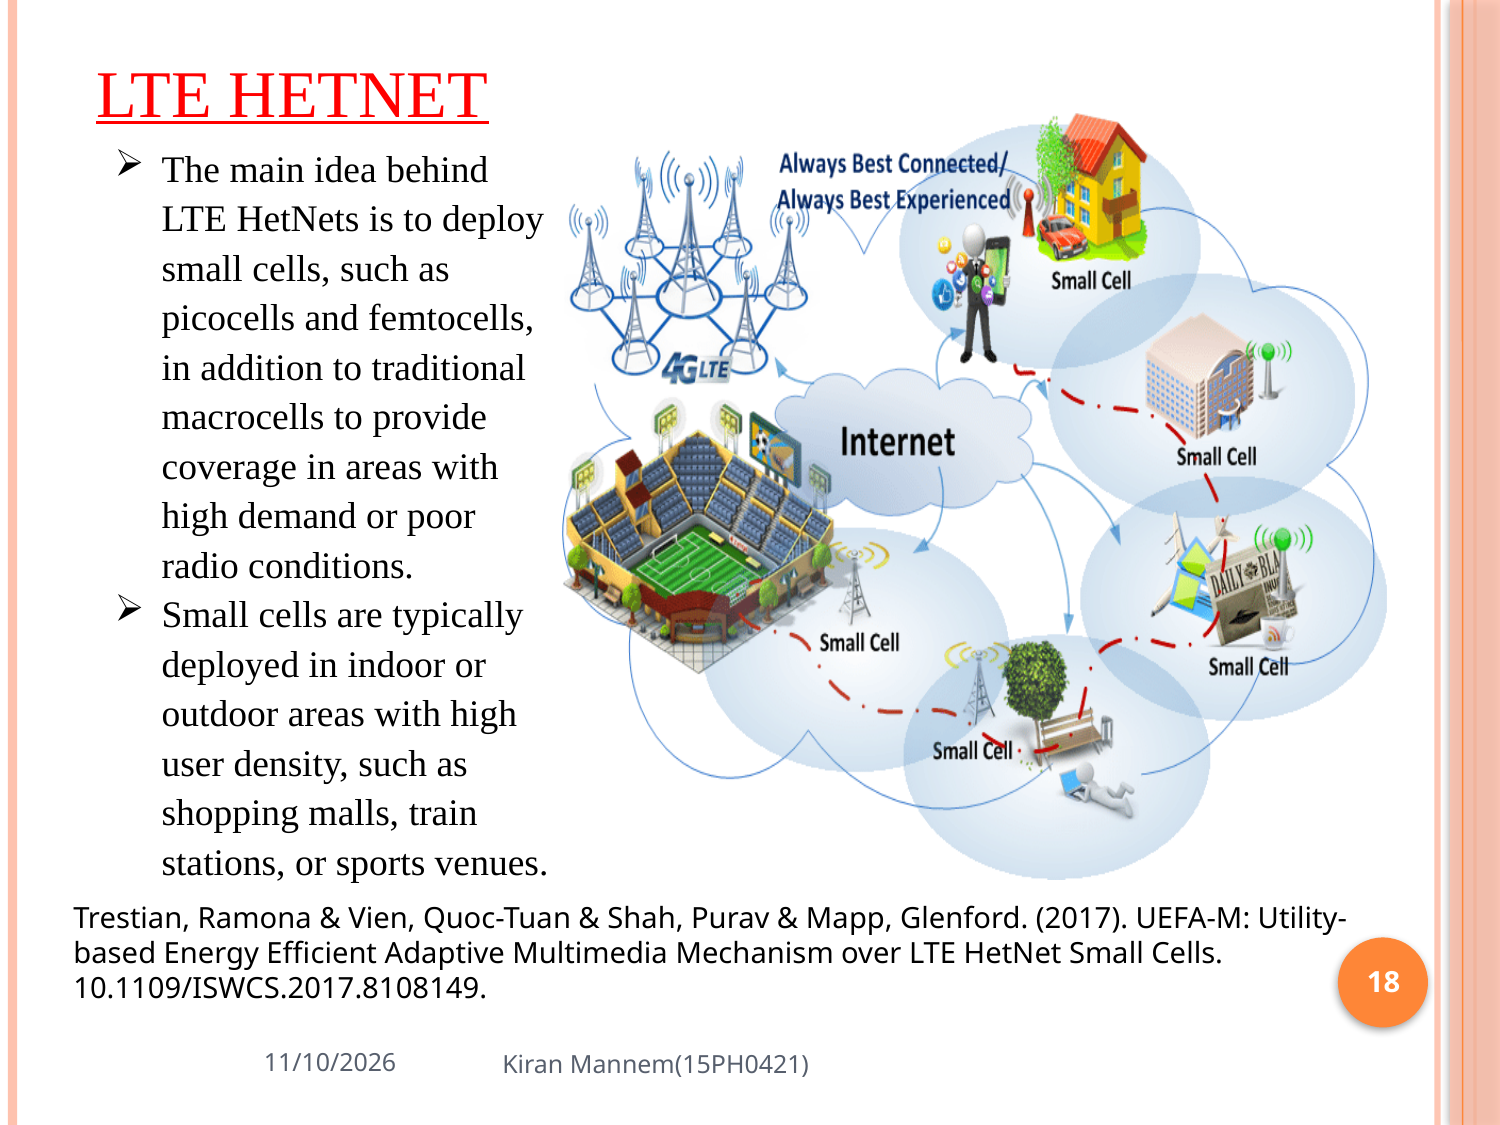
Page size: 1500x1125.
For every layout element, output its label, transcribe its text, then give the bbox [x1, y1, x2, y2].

footer Kiran Mannem(15PH0421) [487, 1035, 1013, 1096]
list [561, 111, 1388, 881]
text_box The main idea behind LTE HetNets is to deploy small cells, such as picocells and femtocells, in addition to traditional macrocells to provide coverage in areas with high demand or poor radio conditions. Small cells are typically deployed in indoor or outdoor areas with high user density, such as shopping malls, train stations, or sports venues. [99, 132, 566, 890]
text_box Trestian, Ramona & Vien, Quoc-Tuan & Shah, Purav & Mapp, Glenford. (2017). UEFA-M: Utility-based Energy Efficient Adaptive Multimedia Mechanism over LTE HetNet Small Cells. 10.1109/ISWCS.2017.8108149. [58, 892, 1375, 1012]
title LTE HetNet [81, 17, 1307, 138]
slide_number 18 [1333, 940, 1434, 1027]
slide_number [81, 1032, 412, 1096]
